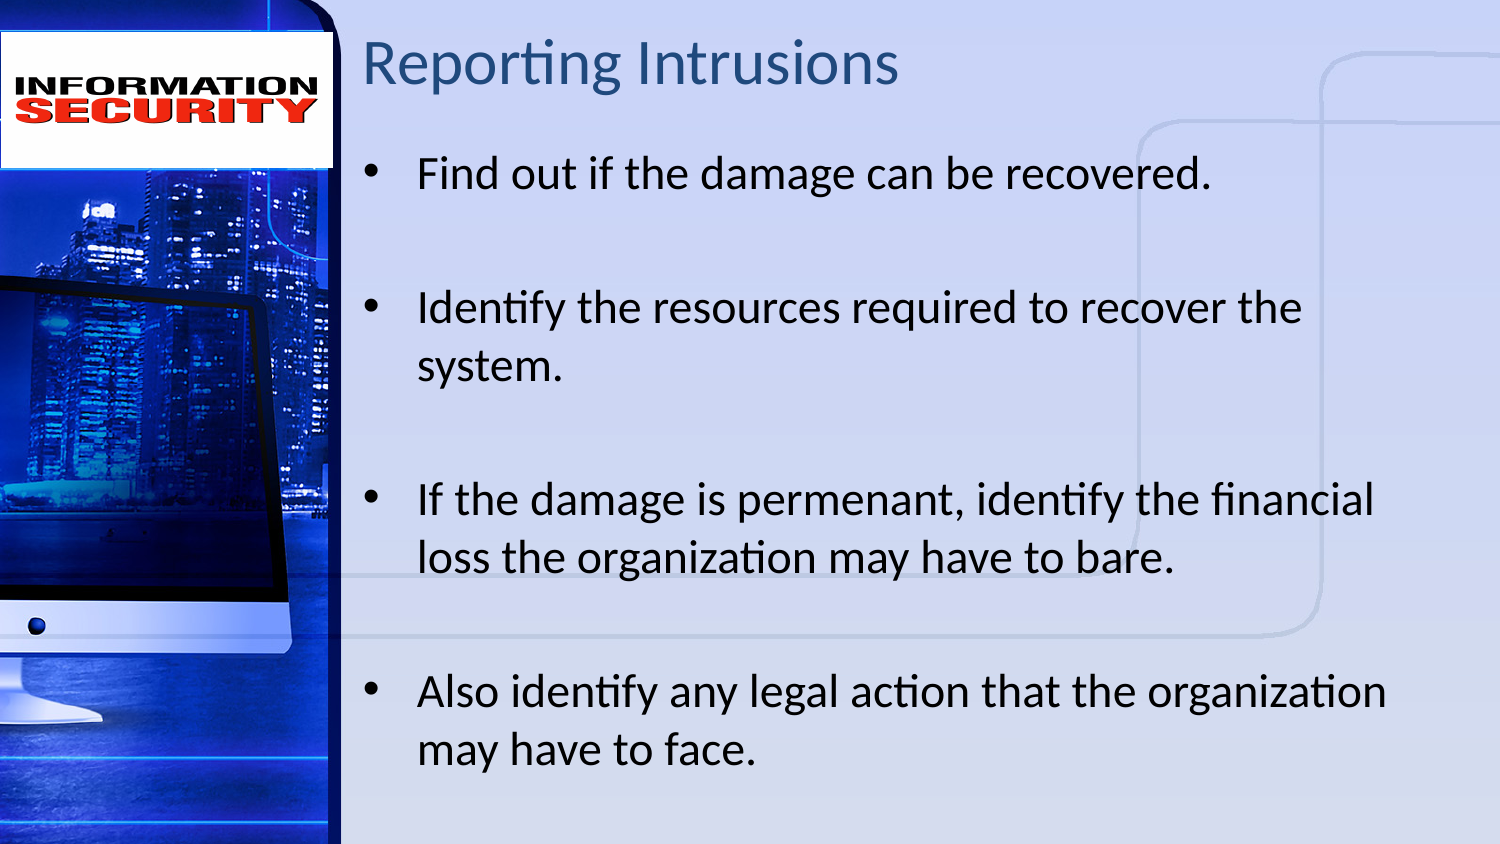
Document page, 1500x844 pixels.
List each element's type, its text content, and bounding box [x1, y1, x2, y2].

text_box Find out if the damage can be recovered. Identify the resources required to recover the system. If the damage is permenant, identify the financial loss the organization may have to bare. Also identify any legal action that the organization may have to face. [347, 133, 1442, 785]
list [0, 32, 333, 168]
picture [0, 0, 1500, 844]
title Reporting Intrusions [347, 11, 1427, 106]
